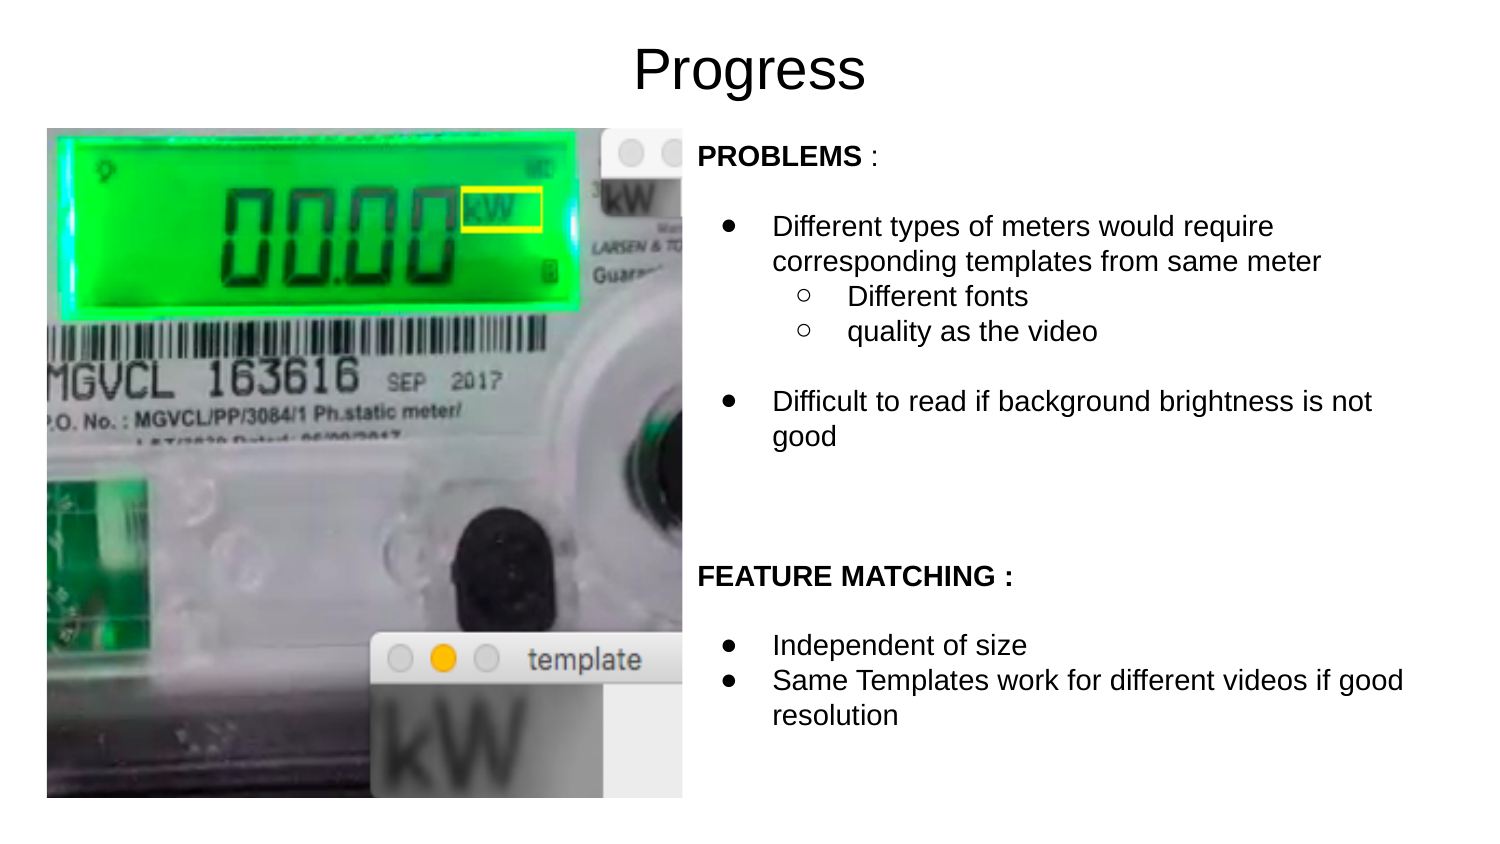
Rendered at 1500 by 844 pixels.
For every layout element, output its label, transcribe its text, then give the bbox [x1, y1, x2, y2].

subtitle Progress [51, 15, 1449, 127]
text_box PROBLEMS : Different types of meters would require corresponding templates from same meter Different fonts quality as the video Difficult to read if background brightness is not good FEATURE MATCHING : Independent of size Same Templates work for different videos if good resolution [682, 122, 1449, 804]
picture [46, 127, 683, 798]
